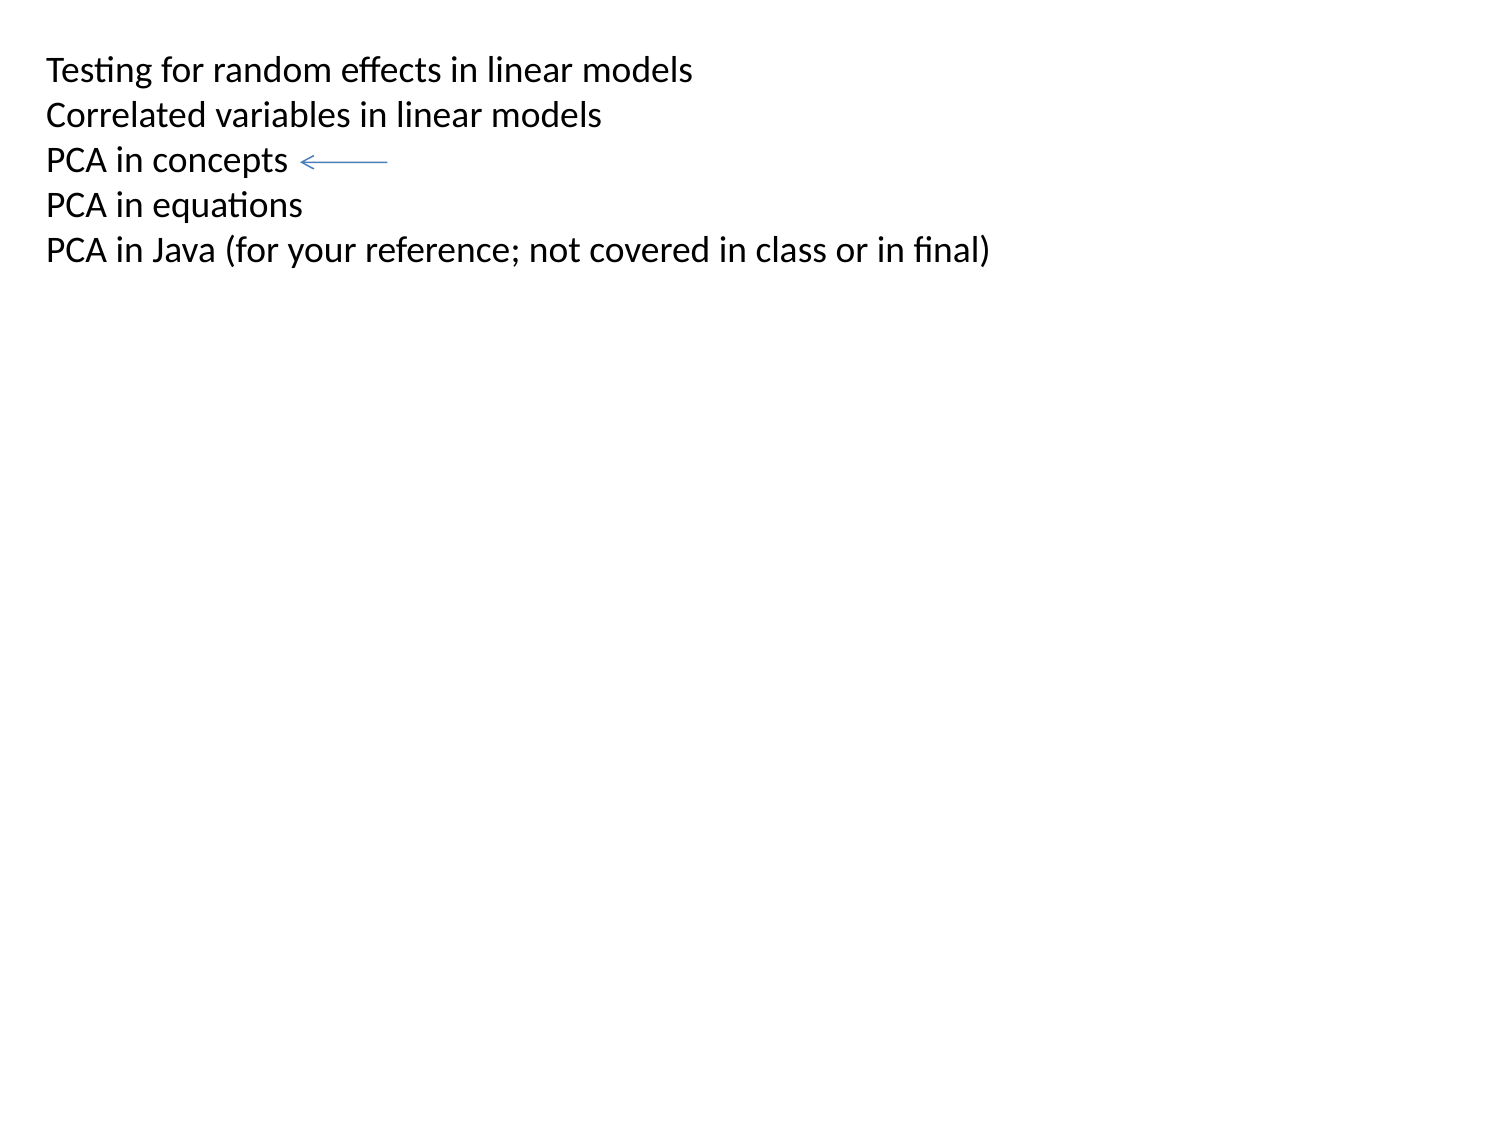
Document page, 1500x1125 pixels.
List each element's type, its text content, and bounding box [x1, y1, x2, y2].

text_box Testing for random effects in linear models Correlated variables in linear models PCA in concepts PCA in equations PCA in Java (for your reference; not covered in class or in final) [31, 37, 1007, 278]
